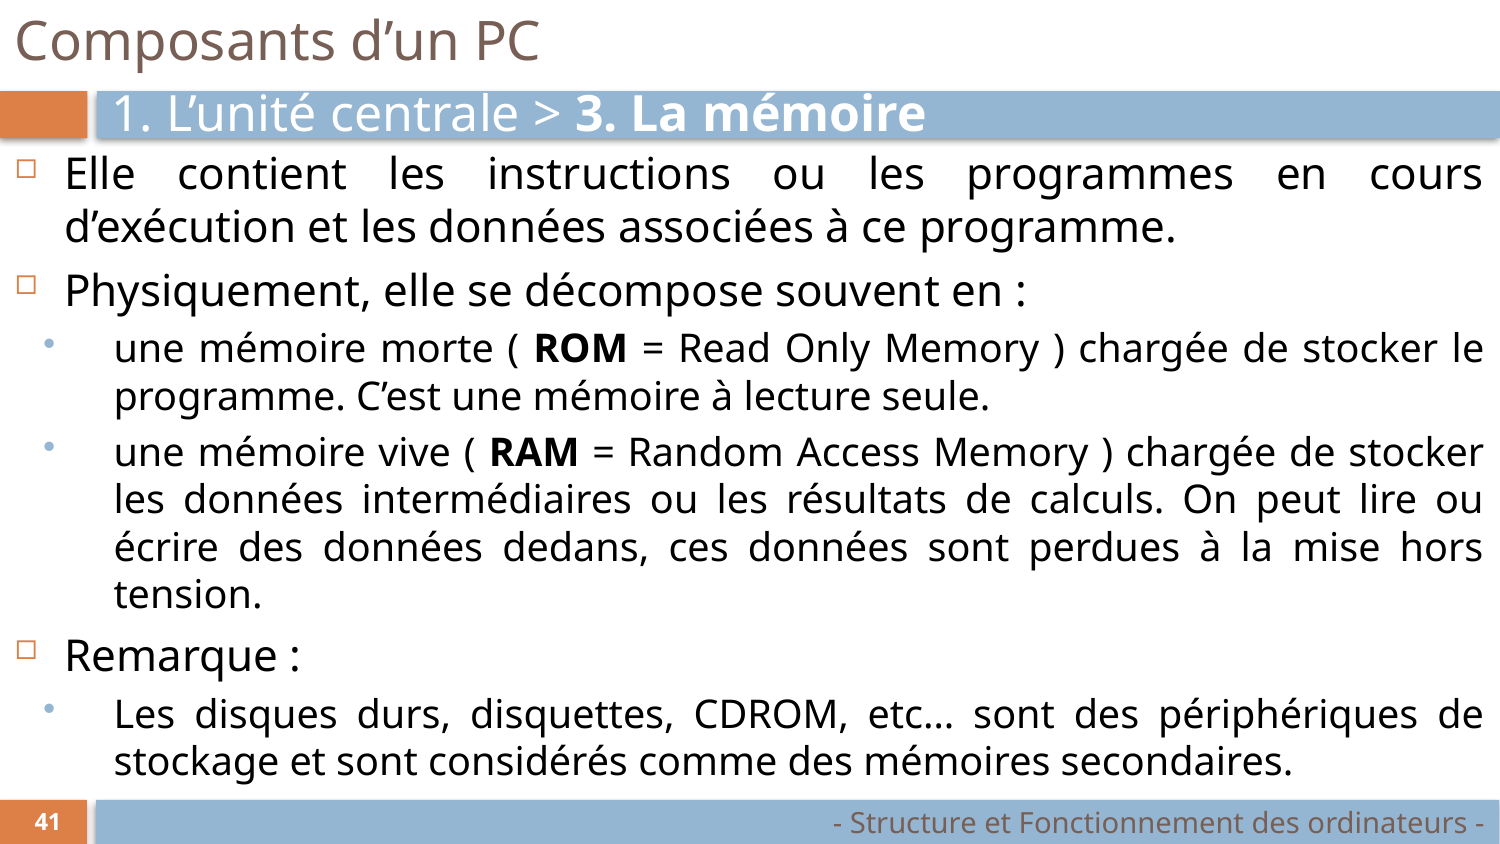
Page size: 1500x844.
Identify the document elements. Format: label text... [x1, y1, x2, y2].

title Composants d’un PC [0, 0, 1500, 80]
list Elle contient les instructions ou les programmes en cours d’exécution et les données associées à ce programme. Physiquement, elle se décompose souvent en : une mémoire morte ( ROM = Read Only Memory ) chargée de stocker le programme. C’est une mémoire à lecture seule. une mémoire vive ( RAM = Random Access Memory ) chargée de stocker les données intermédiaires ou les résultats de calculs. On peut lire ou écrire des données dedans, ces données sont perdues à la mise hors tension. Remarque : Les disques durs, disquettes, CDROM, etc… sont des périphériques de stockage et sont considérés comme des mémoires secondaires. [0, 138, 1500, 800]
text_box 1. L’unité centrale > 3. La mémoire [96, 91, 1500, 133]
footer - Structure et Fonctionnement des ordinateurs - [112, 799, 1500, 844]
